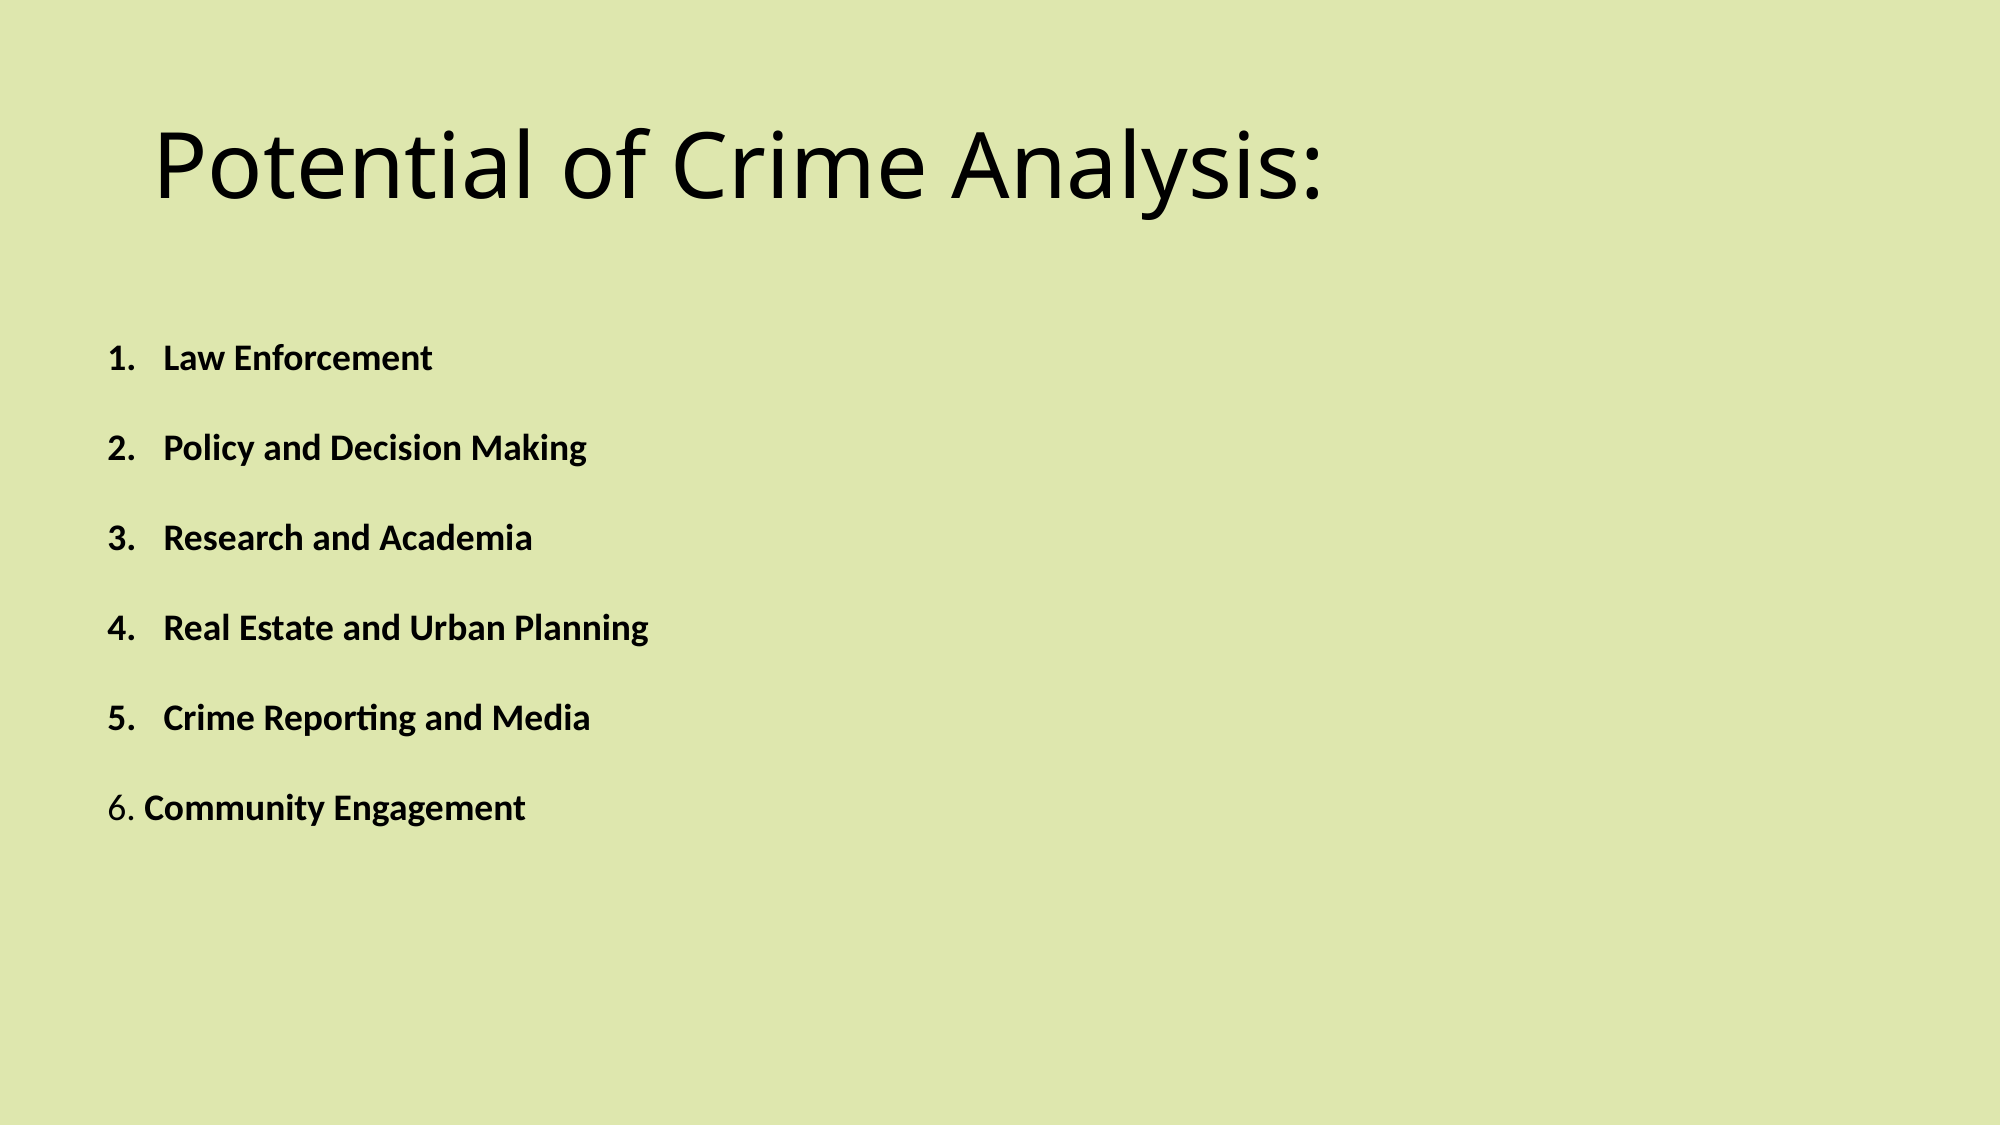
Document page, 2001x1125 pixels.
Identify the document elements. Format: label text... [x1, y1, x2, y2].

title Potential of Crime Analysis: [137, 59, 1863, 278]
text_box Law Enforcement Policy and Decision Making Research and Academia Real Estate and Urban Planning Crime Reporting and Media 6. Community Engagement [92, 325, 1799, 836]
